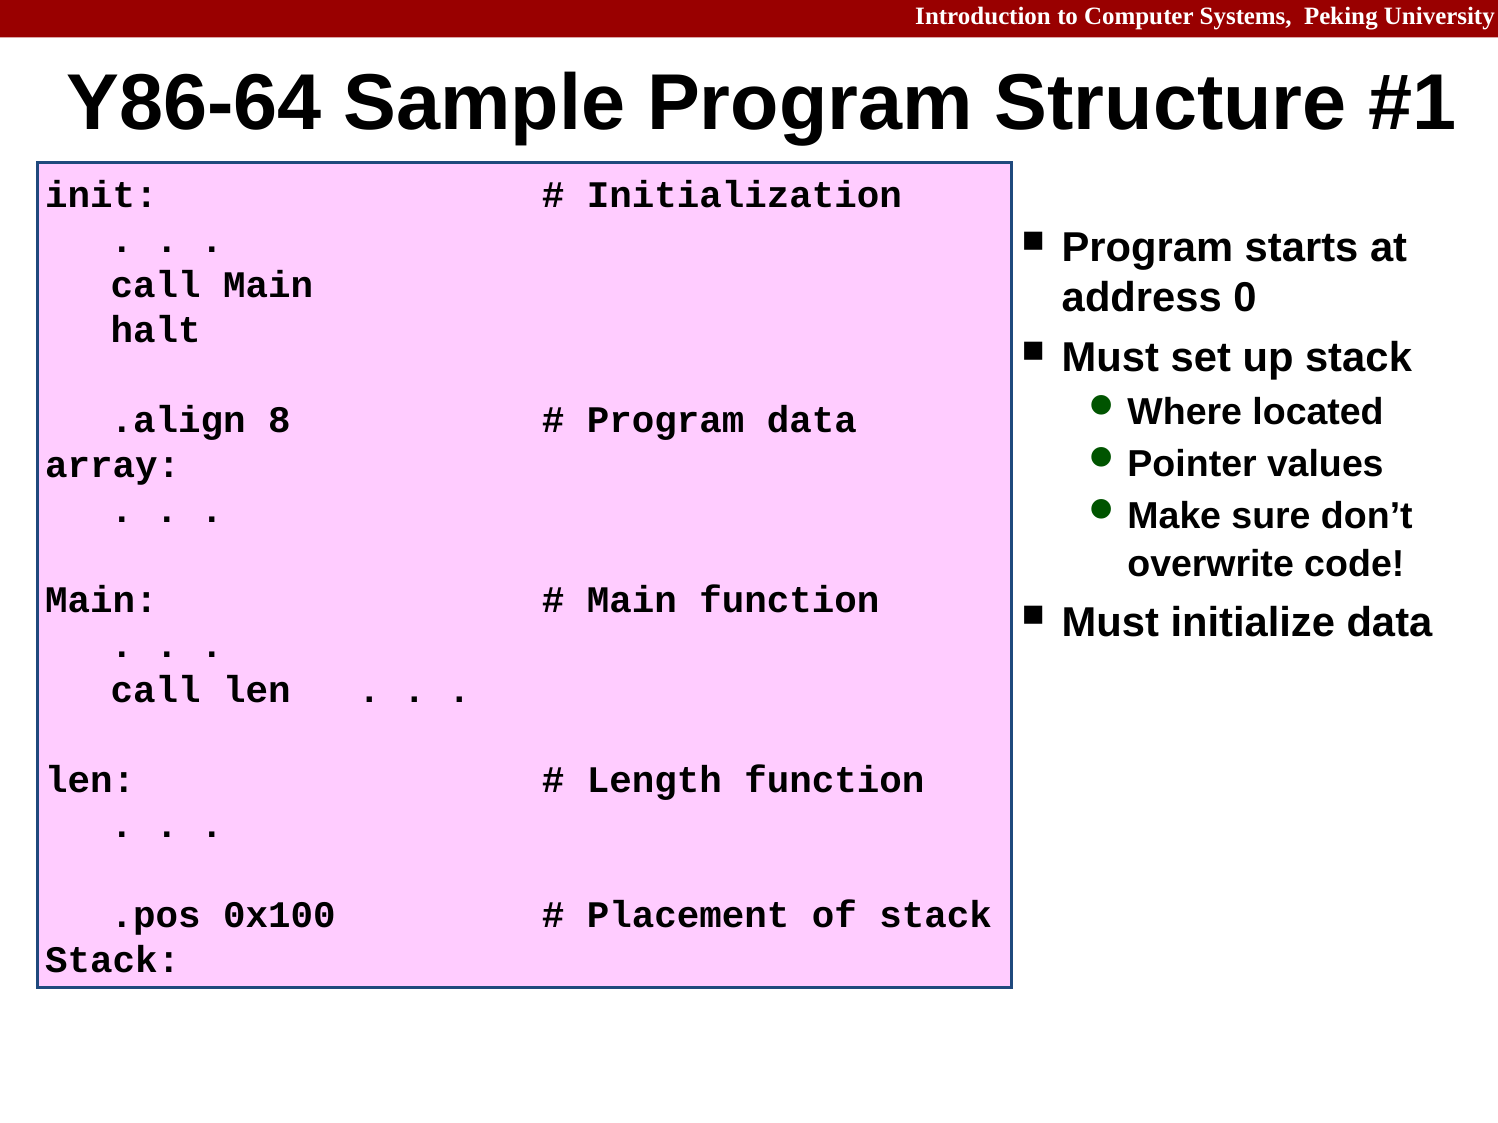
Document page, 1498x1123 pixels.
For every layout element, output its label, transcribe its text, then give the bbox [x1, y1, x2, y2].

text_box init: # Initialization . . . call Main halt .align 8 # Program data array: . . . Main: # Main function . . . call len . . . len: # Length function . . . .pos 0x100 # Placement of stack Stack: [37, 162, 1012, 988]
list Program starts at address 0 Must set up stack Where located Pointer values Make sure don’t overwrite code! Must initialize data [924, 212, 1472, 1068]
title Y86-64 Sample Program Structure #1 [66, 40, 1495, 169]
